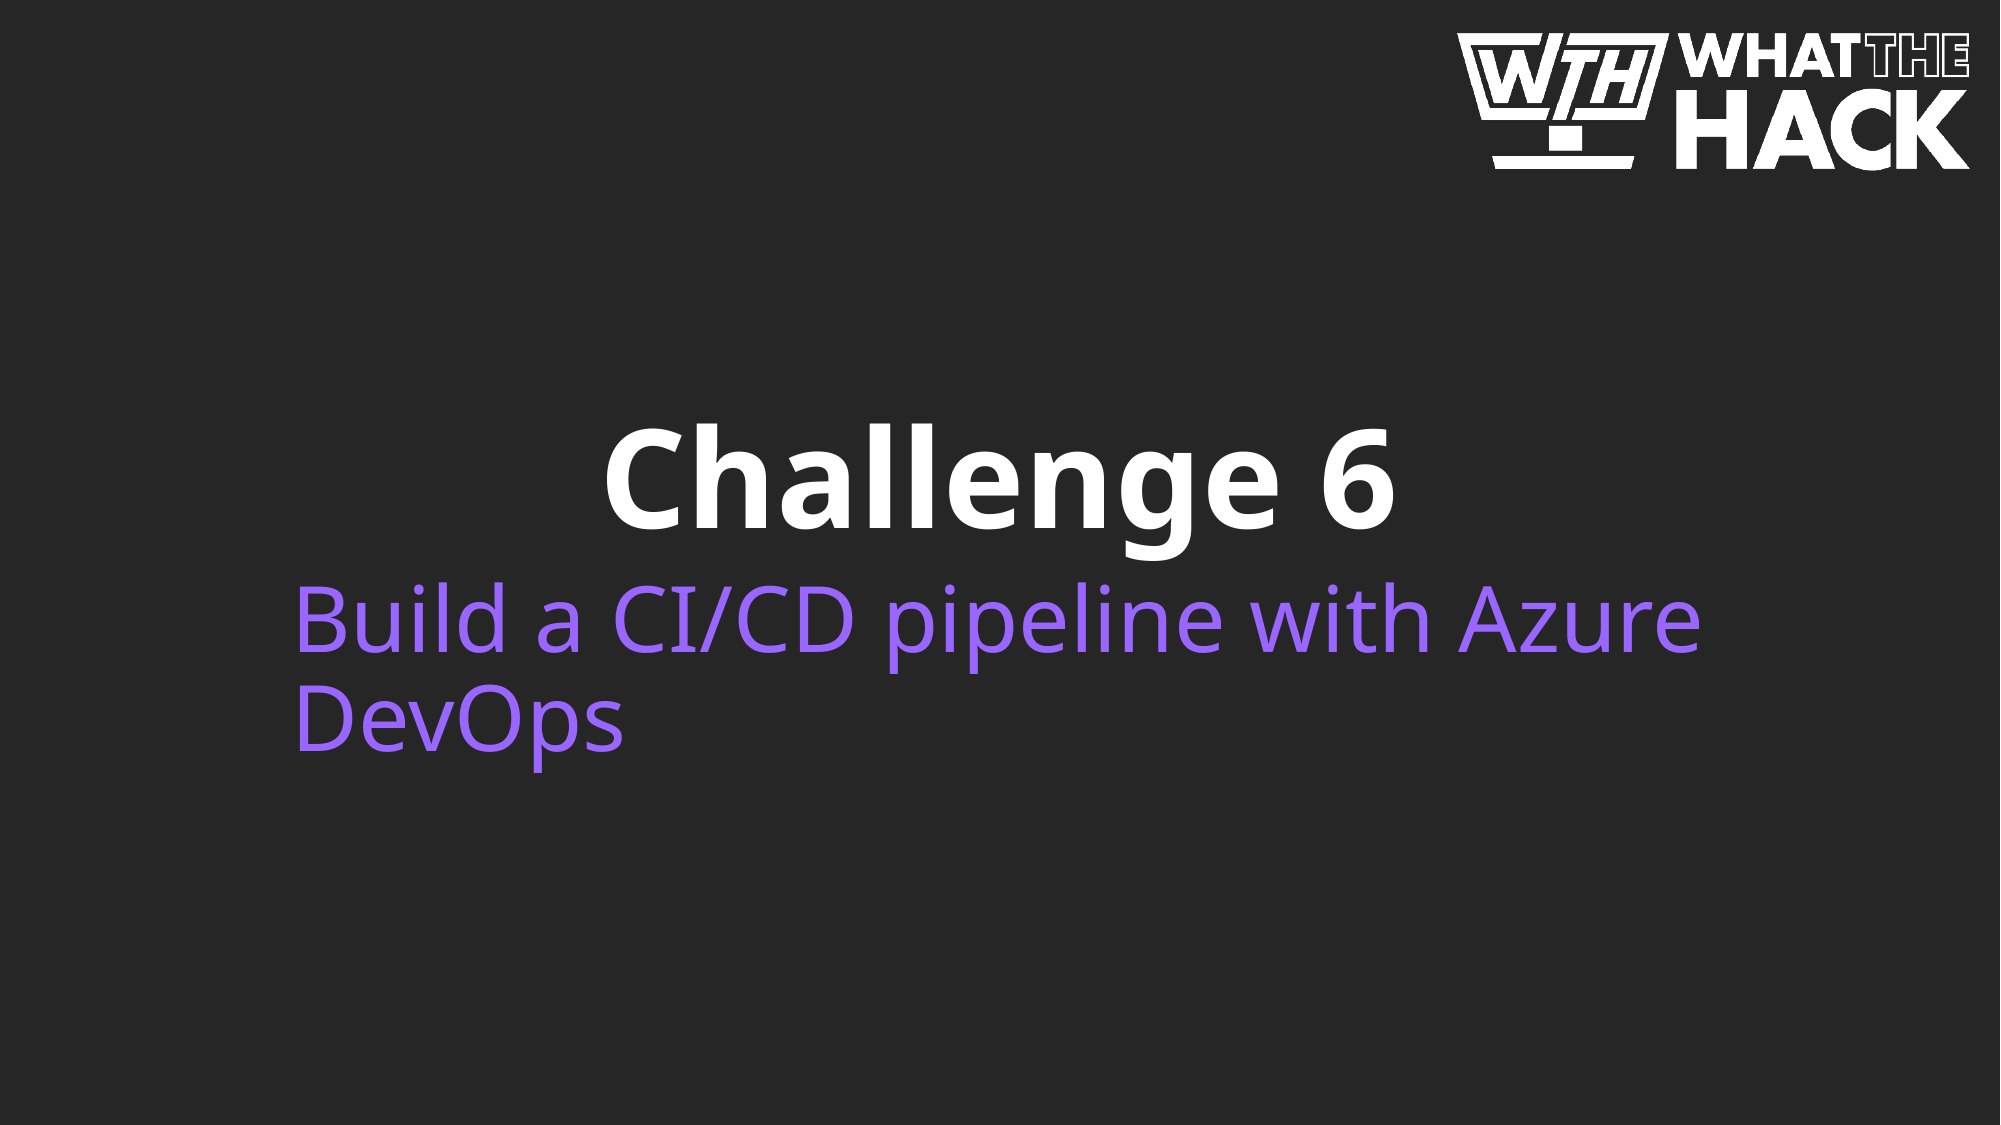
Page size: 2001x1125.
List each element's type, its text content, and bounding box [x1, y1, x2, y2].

title Challenge 6 [136, 216, 1862, 566]
list Build a CI/CD pipeline with Azure DevOps [136, 566, 1862, 813]
picture [1372, 0, 2001, 263]
